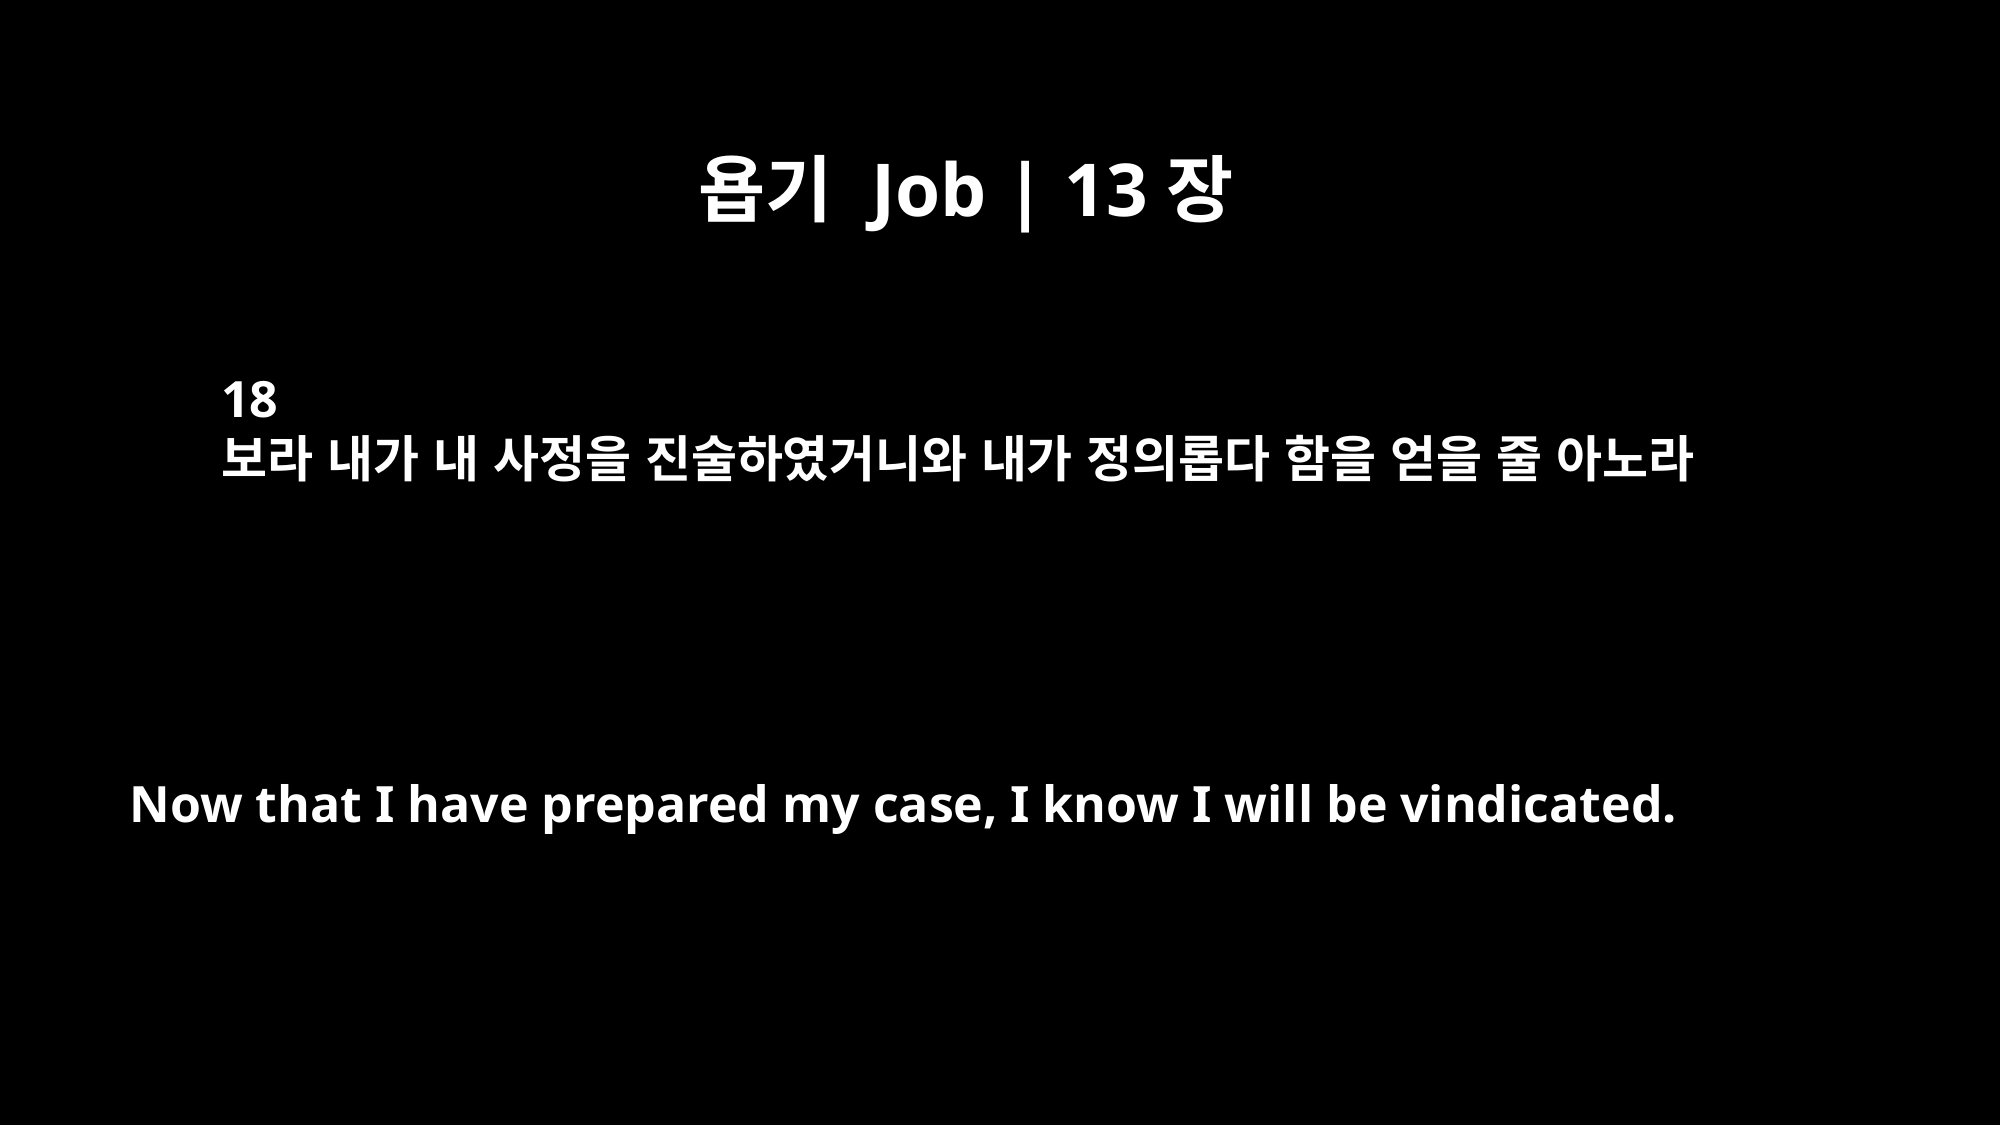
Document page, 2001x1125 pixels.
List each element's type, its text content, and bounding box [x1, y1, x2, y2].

text_box Now that I have prepared my case, I know I will be vindicated. [114, 764, 1693, 840]
text_box 18 보라 내가 내 사정을 진술하였거니와 내가 정의롭다 함을 얻을 줄 아노라 [206, 359, 1711, 495]
text_box 욥기 Job | 13장 [683, 136, 1249, 239]
